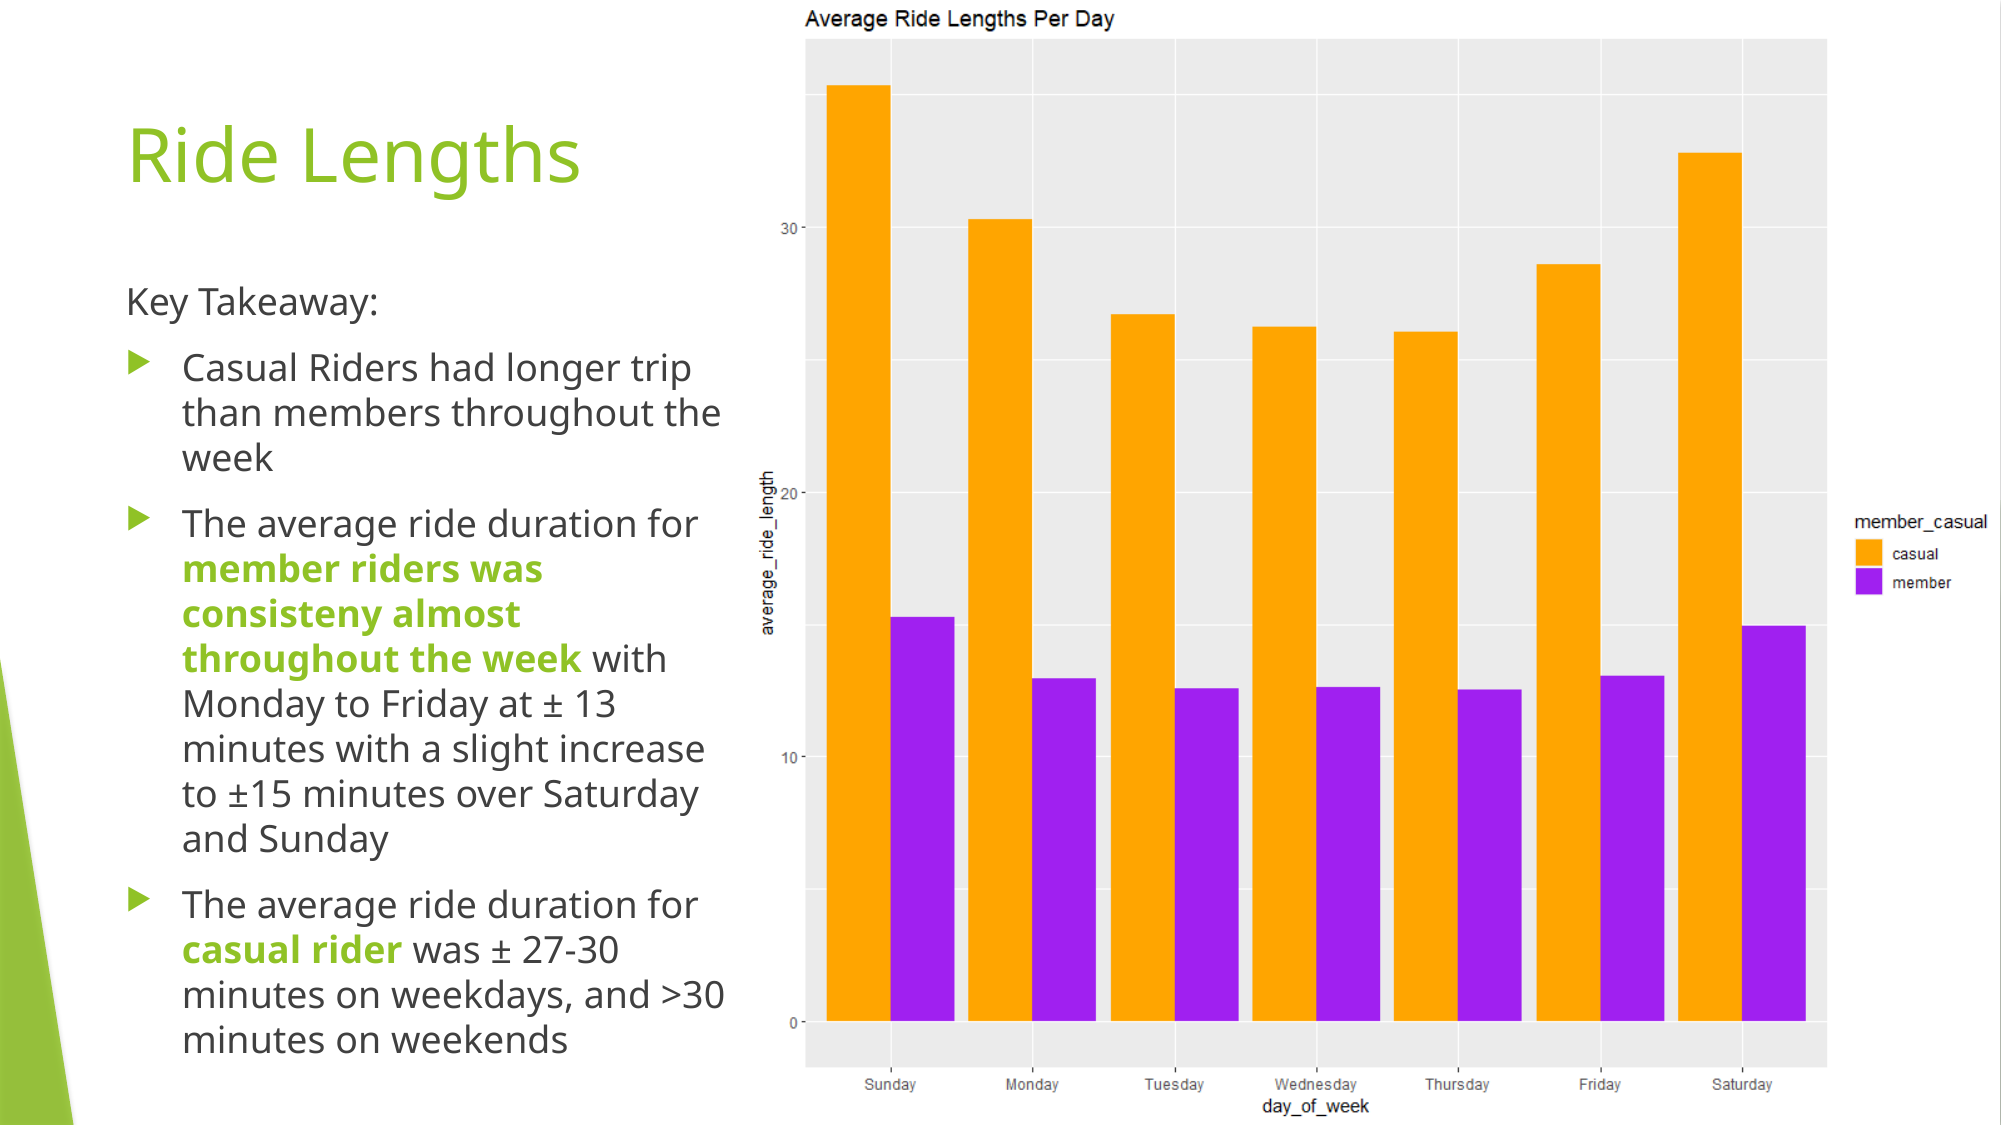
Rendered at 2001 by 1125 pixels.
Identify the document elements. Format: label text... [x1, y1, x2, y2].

text_box Key Takeaway: Casual Riders had longer trip than members throughout the week The average ride duration for member riders was consisteny almost throughout the week with Monday to Friday at ± 13 minutes with a slight increase to ±15 minutes over Saturday and Sunday The average ride duration for casual rider was ± 27-30 minutes on weekdays, and >30 minutes on weekends [110, 270, 743, 1104]
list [748, 0, 2000, 1125]
title Ride Lengths [111, 99, 743, 270]
